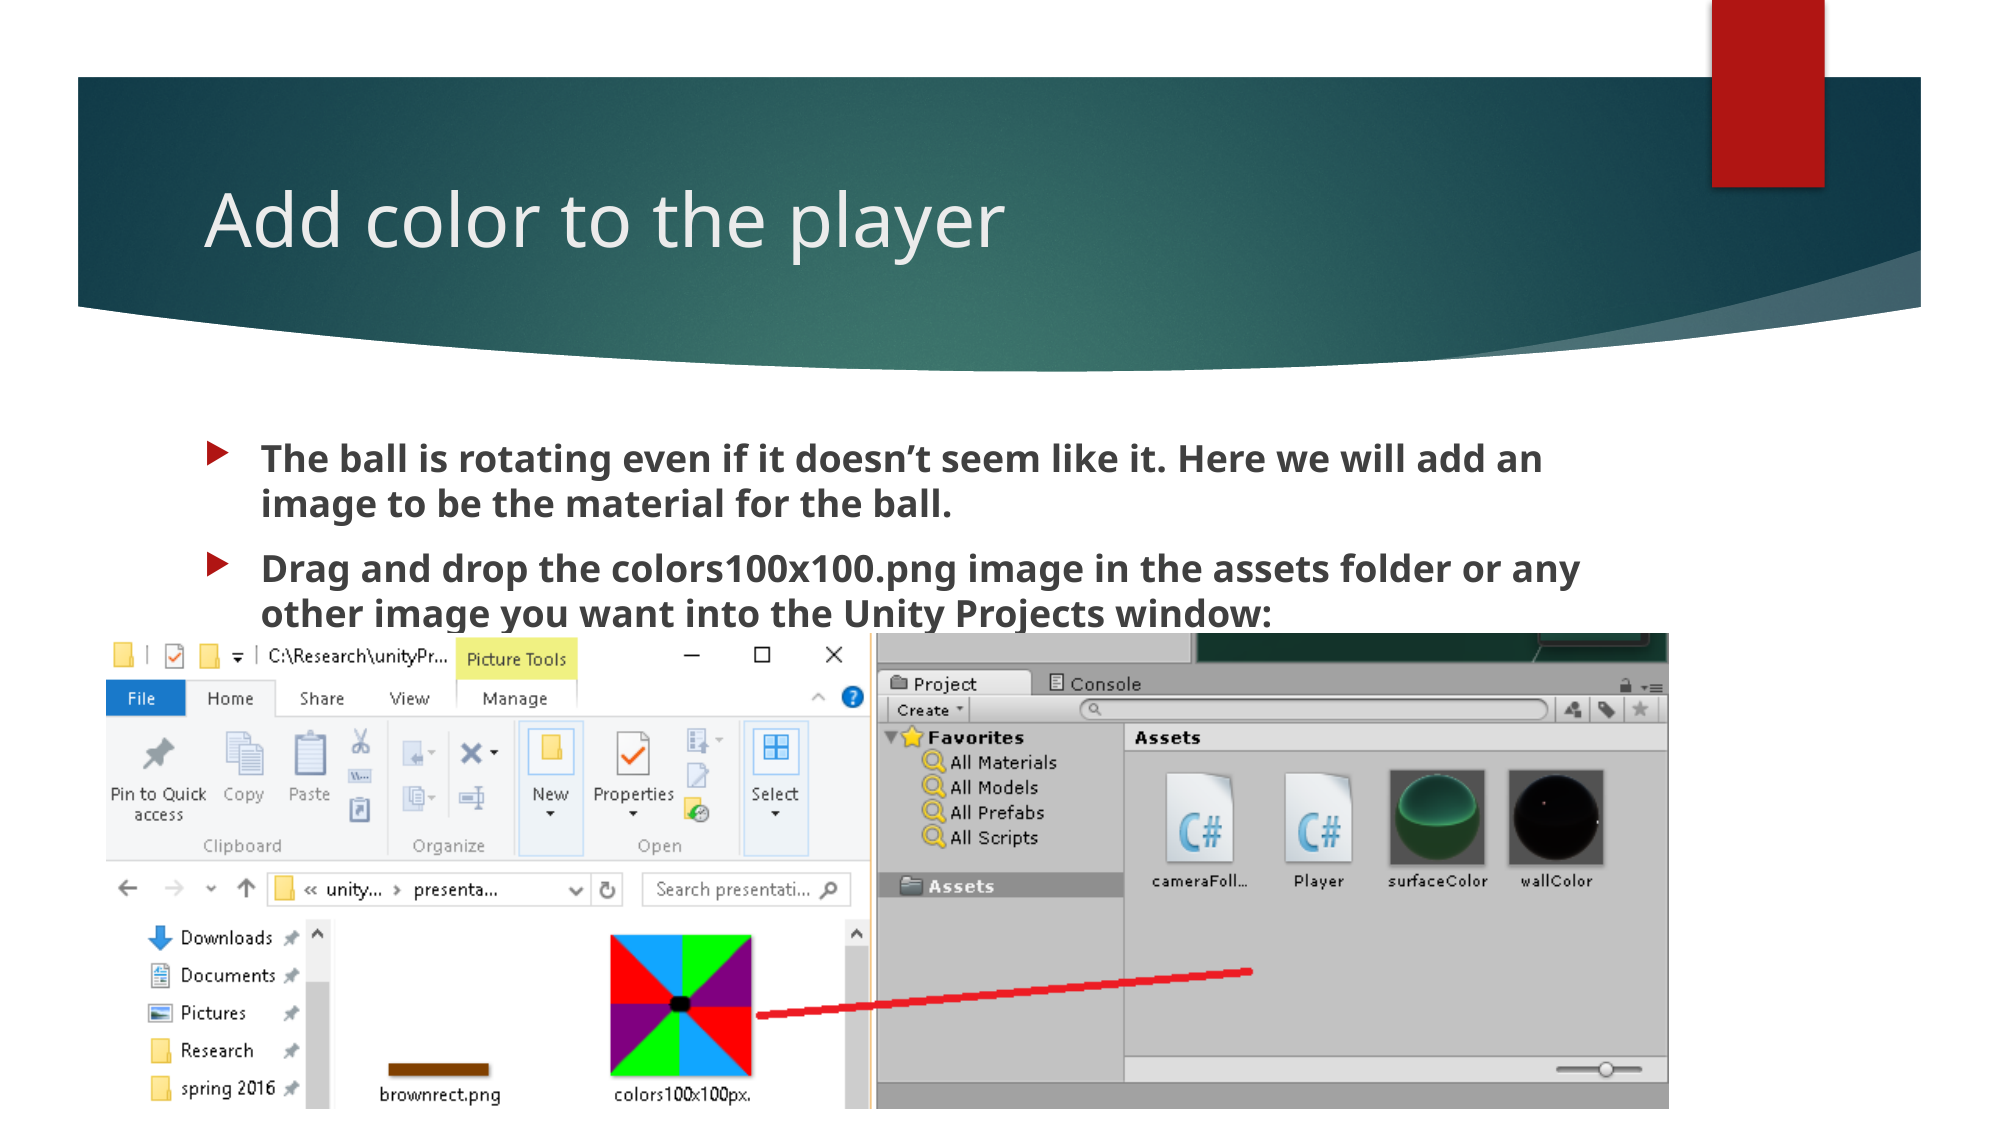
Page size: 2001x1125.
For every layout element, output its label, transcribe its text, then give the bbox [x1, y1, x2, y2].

title Add color to the player [189, 159, 1638, 276]
picture [105, 633, 1669, 1109]
list The ball is rotating even if it doesn’t seem like it. Here we will add an image to be the material for the ball. Drag and drop the colors100x100.png image in the assets folder or any other image you want into the Unity Projects window: [189, 427, 1638, 630]
